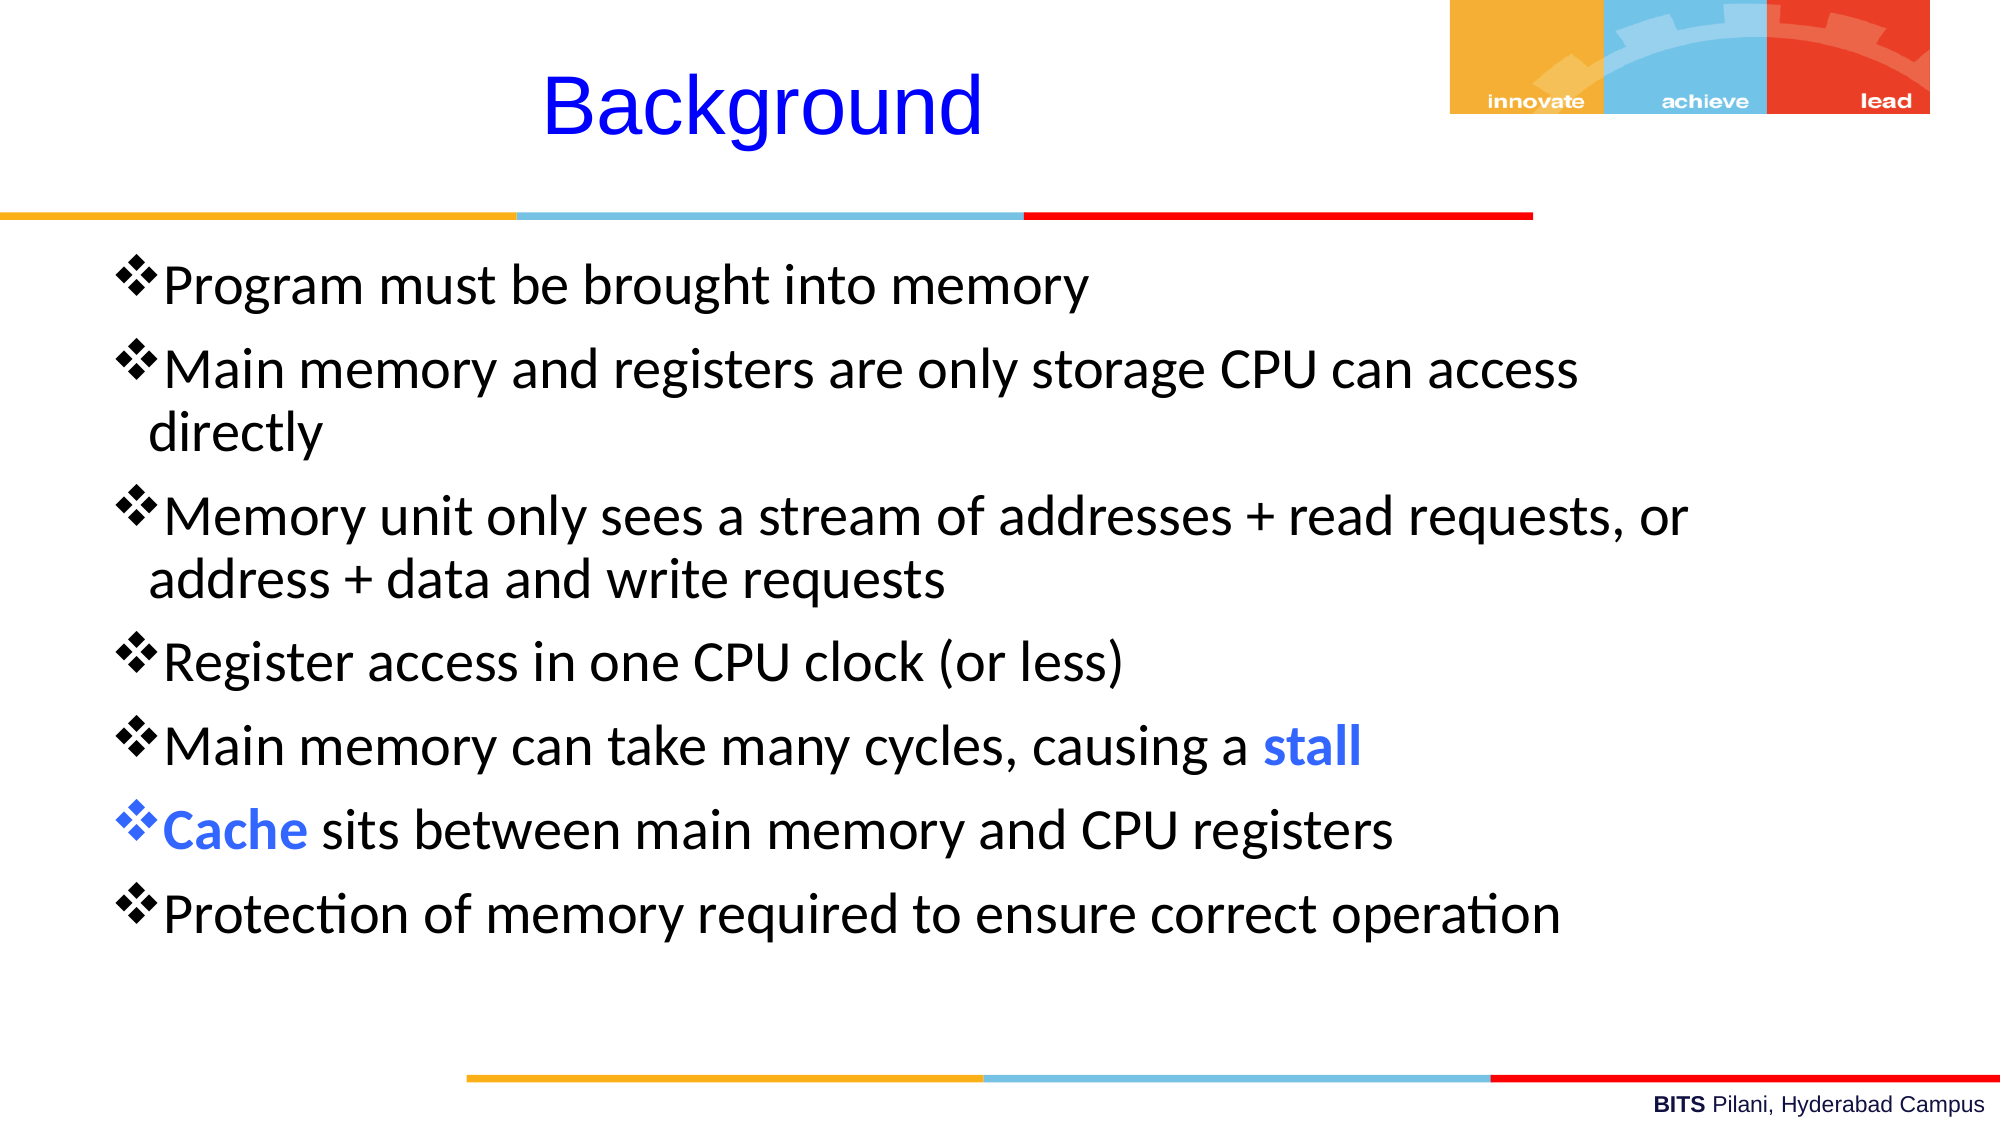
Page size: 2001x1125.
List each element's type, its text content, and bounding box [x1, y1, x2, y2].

picture [1449, 0, 1930, 114]
text_box Background [65, 43, 1461, 159]
text_box Program must be brought into memory Main memory and registers are only storage CPU can access directly Memory unit only sees a stream of addresses + read requests, or address + data and write requests Register access in one CPU clock (or less) Main memory can take many cycles, causing a stall Cache sits between main memory and CPU registers Protection of memory required to ensure correct operation [95, 246, 1759, 1077]
